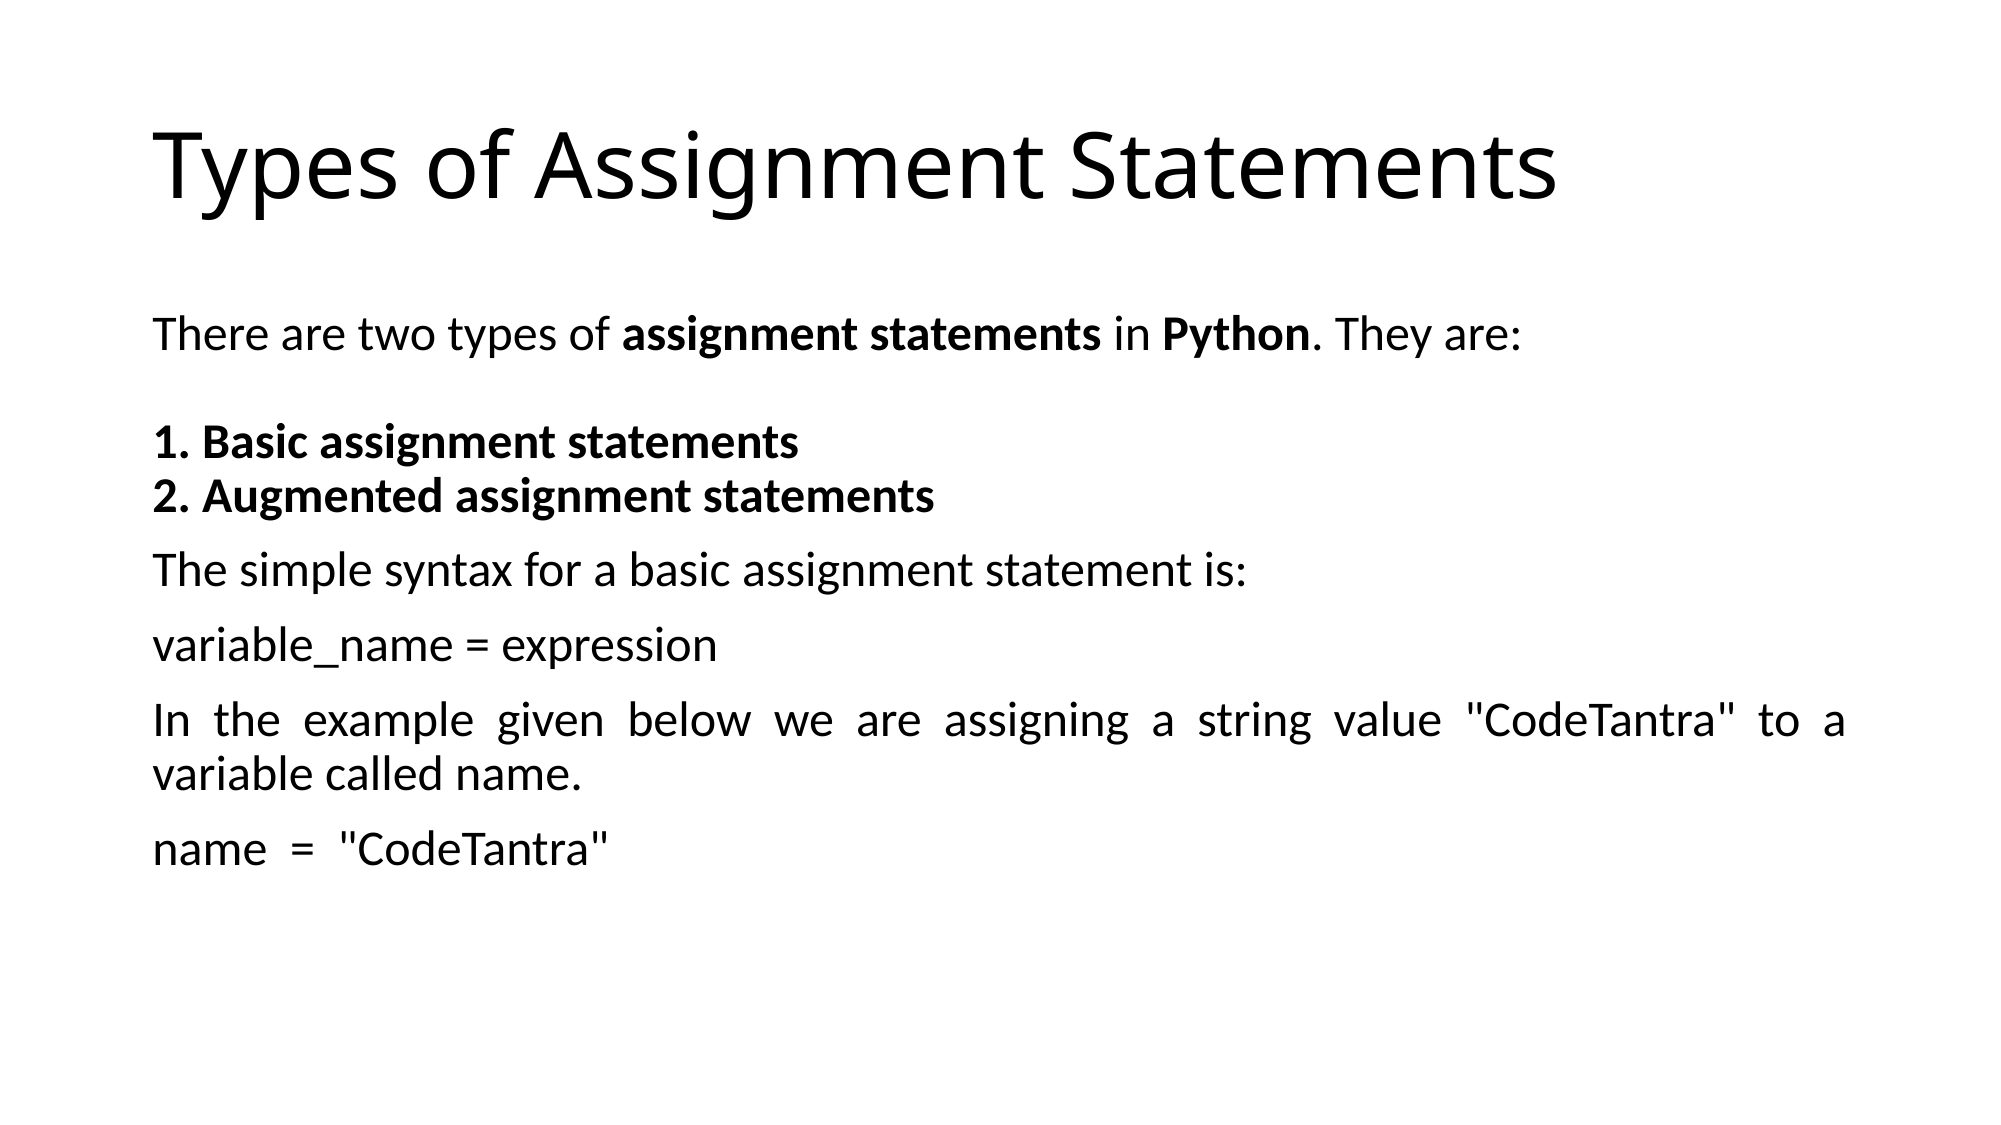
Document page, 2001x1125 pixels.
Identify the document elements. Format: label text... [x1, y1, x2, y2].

title Types of Assignment Statements [137, 59, 1863, 278]
list There are two types of assignment statements in Python. They are: 1. Basic assignment statements 2. Augmented assignment statements The simple syntax for a basic assignment statement is: variable_name = expression In the example given below we are assigning a string value "CodeTantra" to a variable called name. name = "CodeTantra" [137, 299, 1863, 1014]
